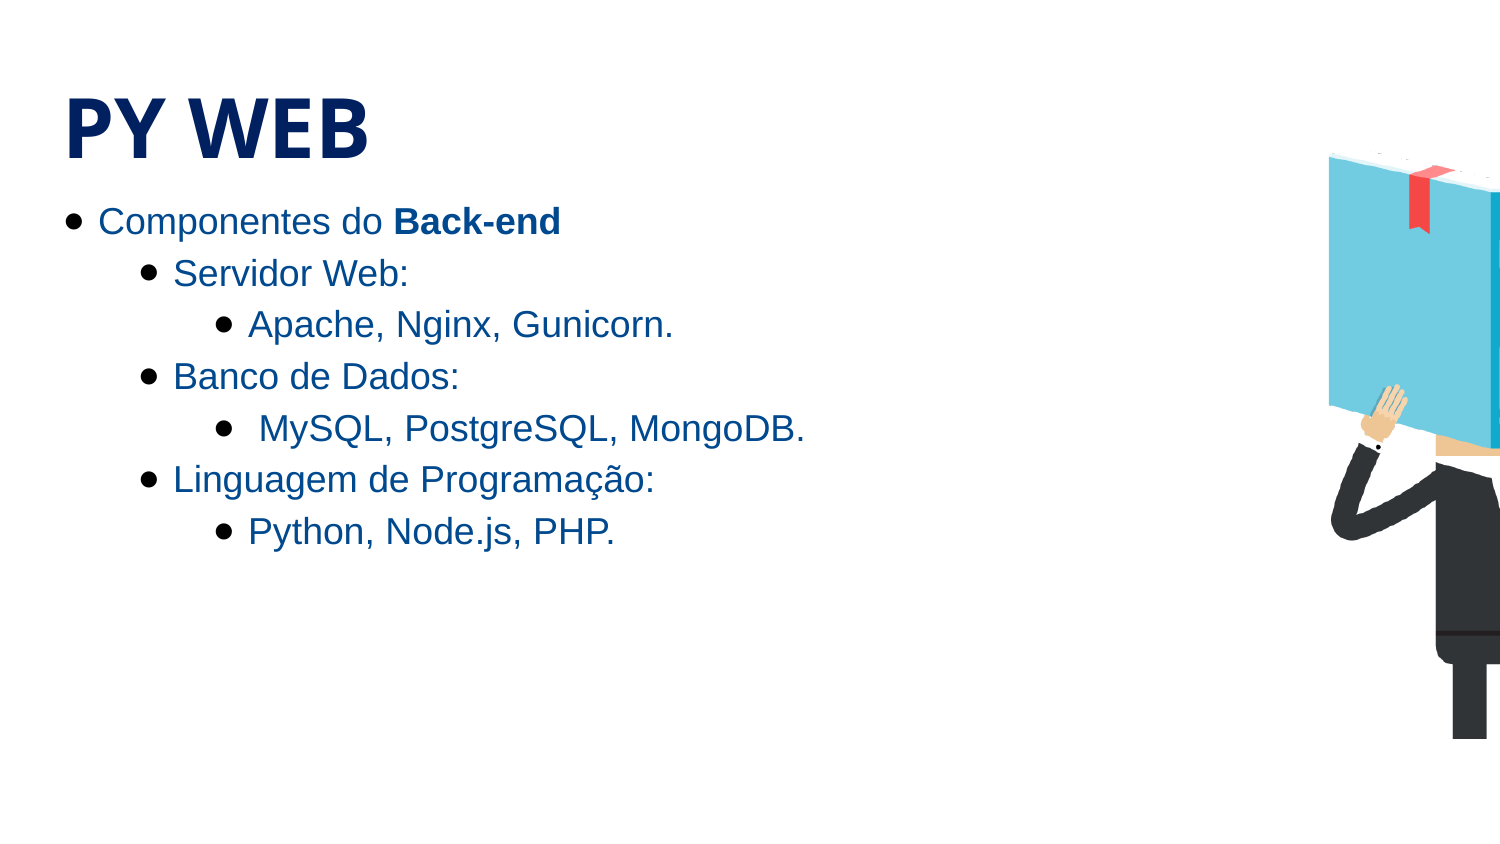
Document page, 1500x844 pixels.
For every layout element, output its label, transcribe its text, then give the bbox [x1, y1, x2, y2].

text_box PY WEB [47, 31, 1275, 179]
text_box Componentes do Back-end Servidor Web: Apache, Nginx, Gunicorn. Banco de Dados: MySQL, PostgreSQL, MongoDB. Linguagem de Programação: Python, Node.js, PHP. [47, 182, 1310, 715]
picture [1328, 147, 1500, 739]
